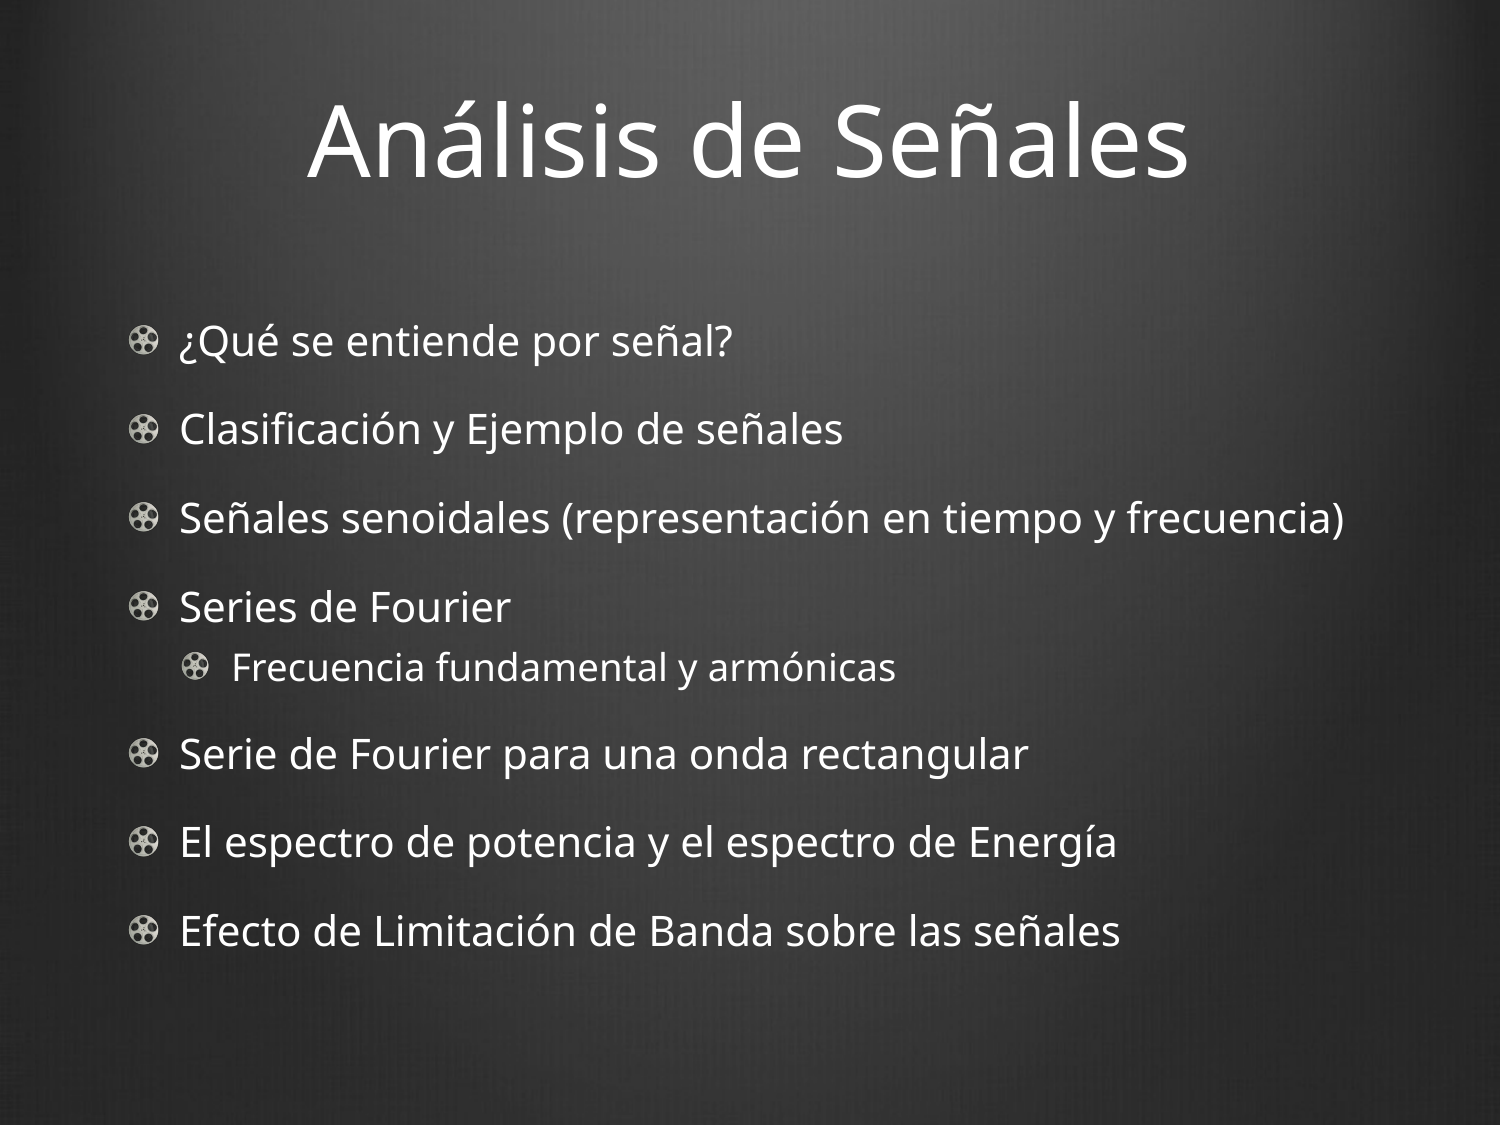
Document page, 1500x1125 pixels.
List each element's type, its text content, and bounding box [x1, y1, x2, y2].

picture [127, 323, 160, 356]
picture [127, 824, 160, 858]
picture [127, 913, 160, 946]
picture [127, 412, 160, 445]
picture [127, 736, 160, 769]
picture [180, 650, 210, 681]
picture [127, 589, 160, 622]
picture [127, 500, 160, 533]
title Análisis de Señales [112, 19, 1388, 255]
list ¿Qué se entiende por señal? Clasificación y Ejemplo de señales Señales senoidales (representación en tiempo y frecuencia) Series de Fourier Frecuencia fundamental y armónicas Serie de Fourier para una onda rectangular El espectro de potencia y el espectro de Energía Efecto de Limitación de Banda sobre las señales [112, 306, 1388, 1005]
